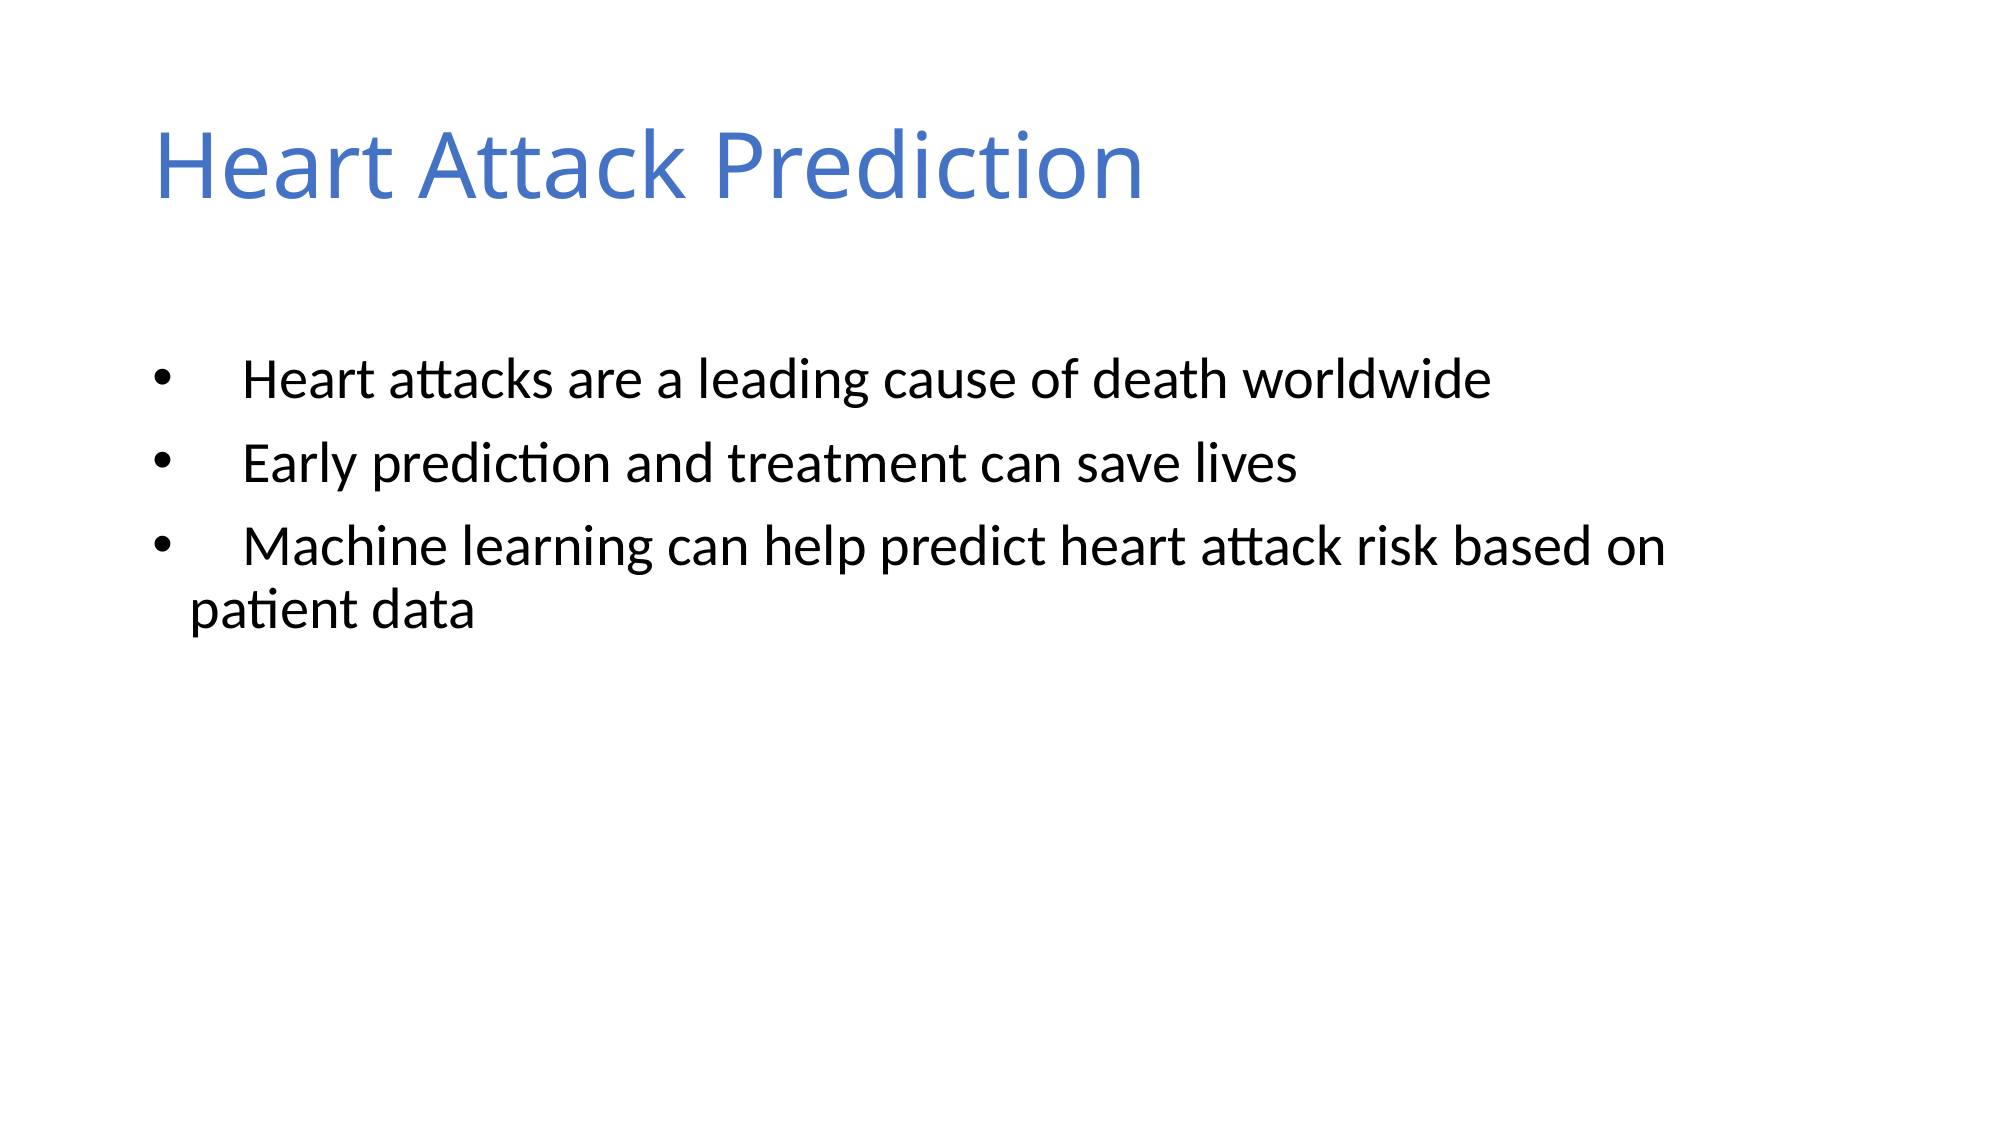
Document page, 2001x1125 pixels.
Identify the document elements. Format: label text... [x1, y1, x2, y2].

title Heart Attack Prediction [137, 59, 1863, 249]
list Heart attacks are a leading cause of death worldwide Early prediction and treatment can save lives Machine learning can help predict heart attack risk based on patient data [137, 249, 1863, 869]
